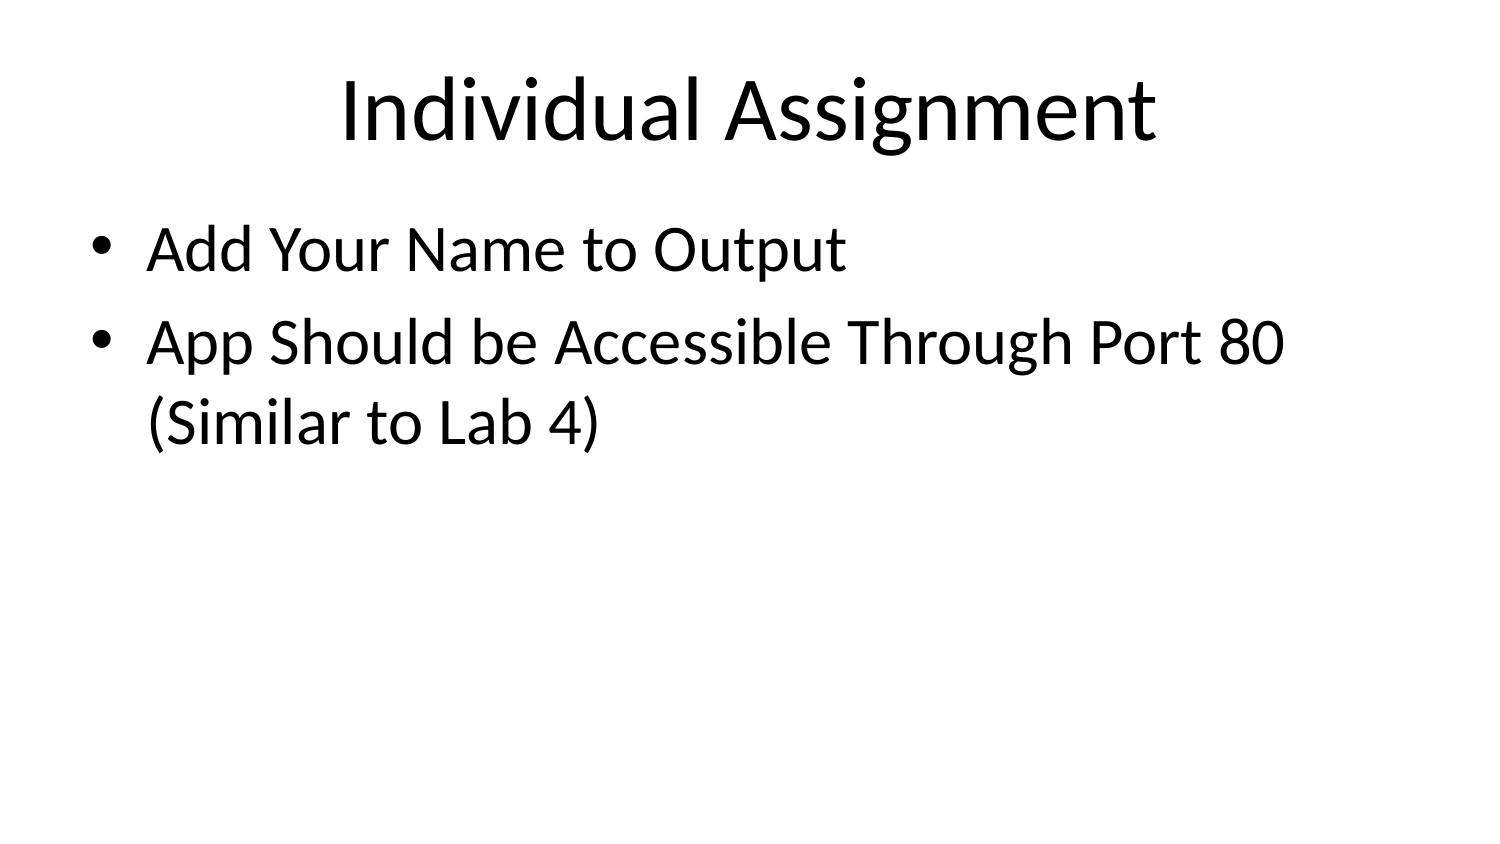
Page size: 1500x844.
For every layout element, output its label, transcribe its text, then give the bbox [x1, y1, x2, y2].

list Add Your Name to Output App Should be Accessible Through Port 80 (Similar to Lab 4) [75, 196, 1425, 754]
title Individual Assignment [75, 33, 1425, 175]
